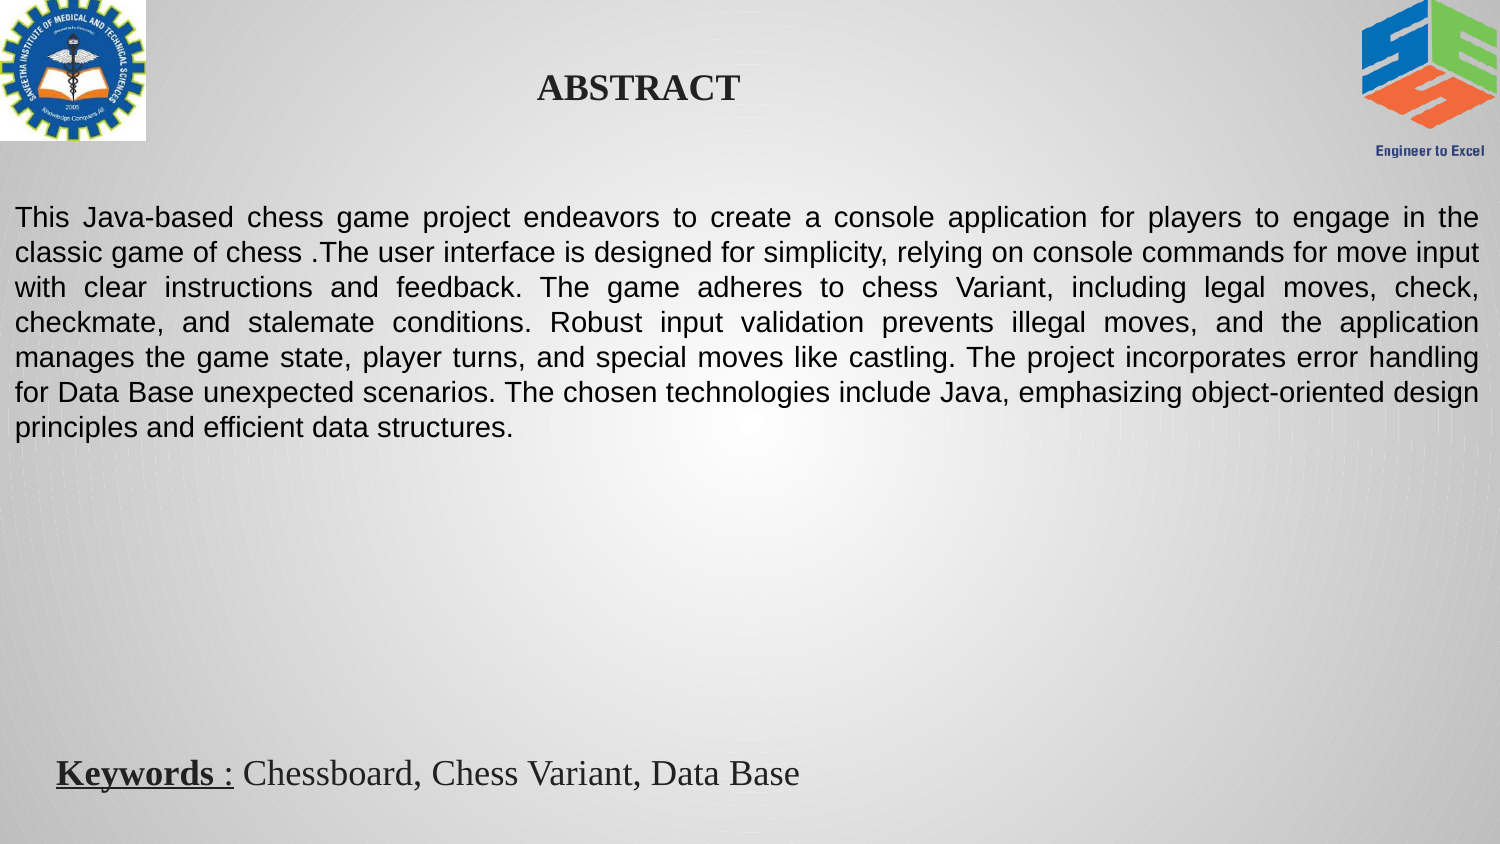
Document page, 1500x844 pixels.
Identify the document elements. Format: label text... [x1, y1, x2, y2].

picture [1361, 0, 1497, 158]
picture [0, 0, 146, 141]
text_box This Java-based chess game project endeavors to create a console application for players to engage in the classic game of chess .The user interface is designed for simplicity, relying on console commands for move input with clear instructions and feedback. The game adheres to chess Variant, including legal moves, check, checkmate, and stalemate conditions. Robust input validation prevents illegal moves, and the application manages the game state, player turns, and special moves like castling. The project incorporates error handling for Data Base unexpected scenarios. The chosen technologies include Java, emphasizing object-oriented design principles and efficient data structures. [0, 191, 1497, 451]
text_box ABSTRACT [521, 20, 892, 191]
text_box Keywords : Chessboard, Chess Variant, Data Base [41, 733, 1310, 808]
